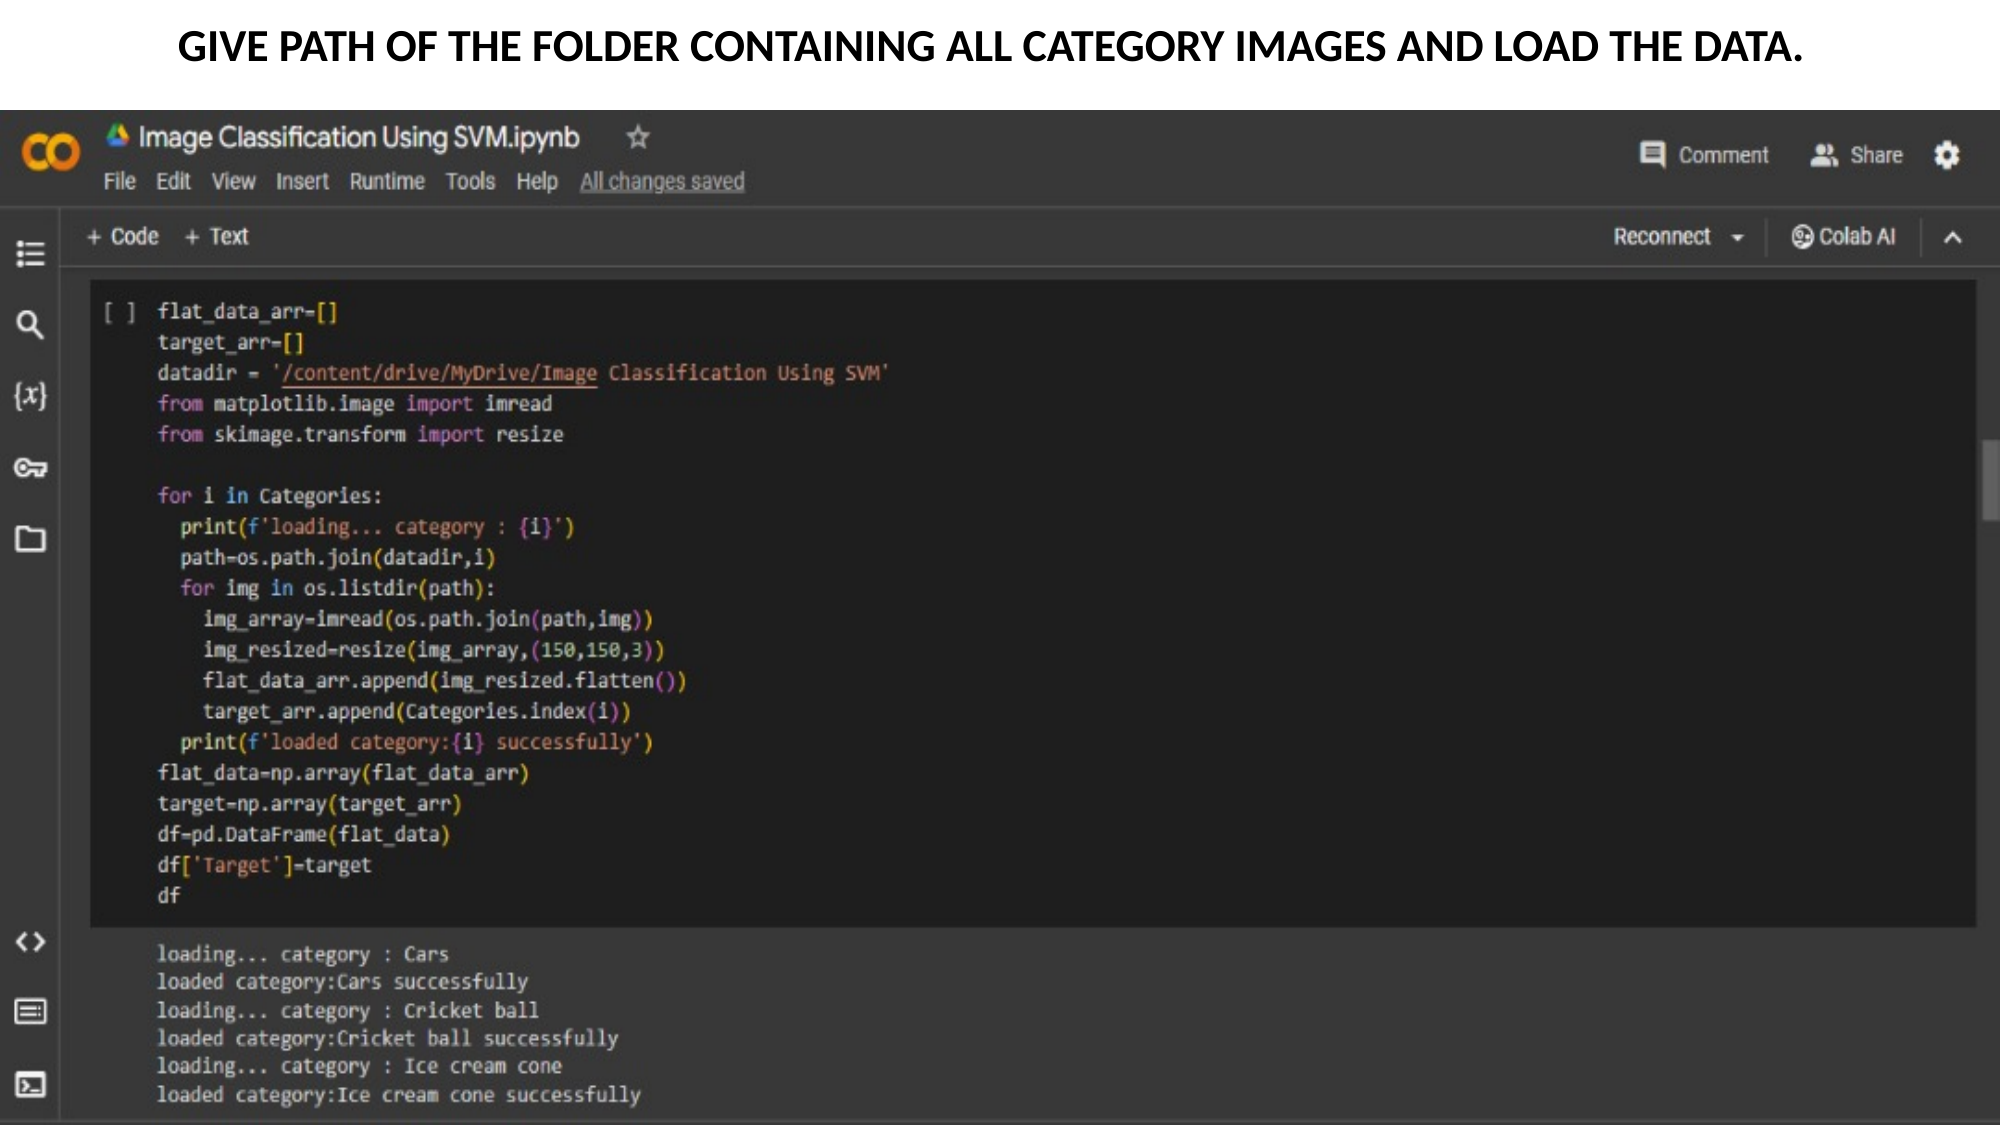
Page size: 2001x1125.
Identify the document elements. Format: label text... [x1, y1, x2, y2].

picture [0, 109, 2000, 1125]
text_box GIVE PATH OF THE FOLDER CONTAINING ALL CATEGORY IMAGES AND LOAD THE DATA. [19, 8, 1965, 78]
